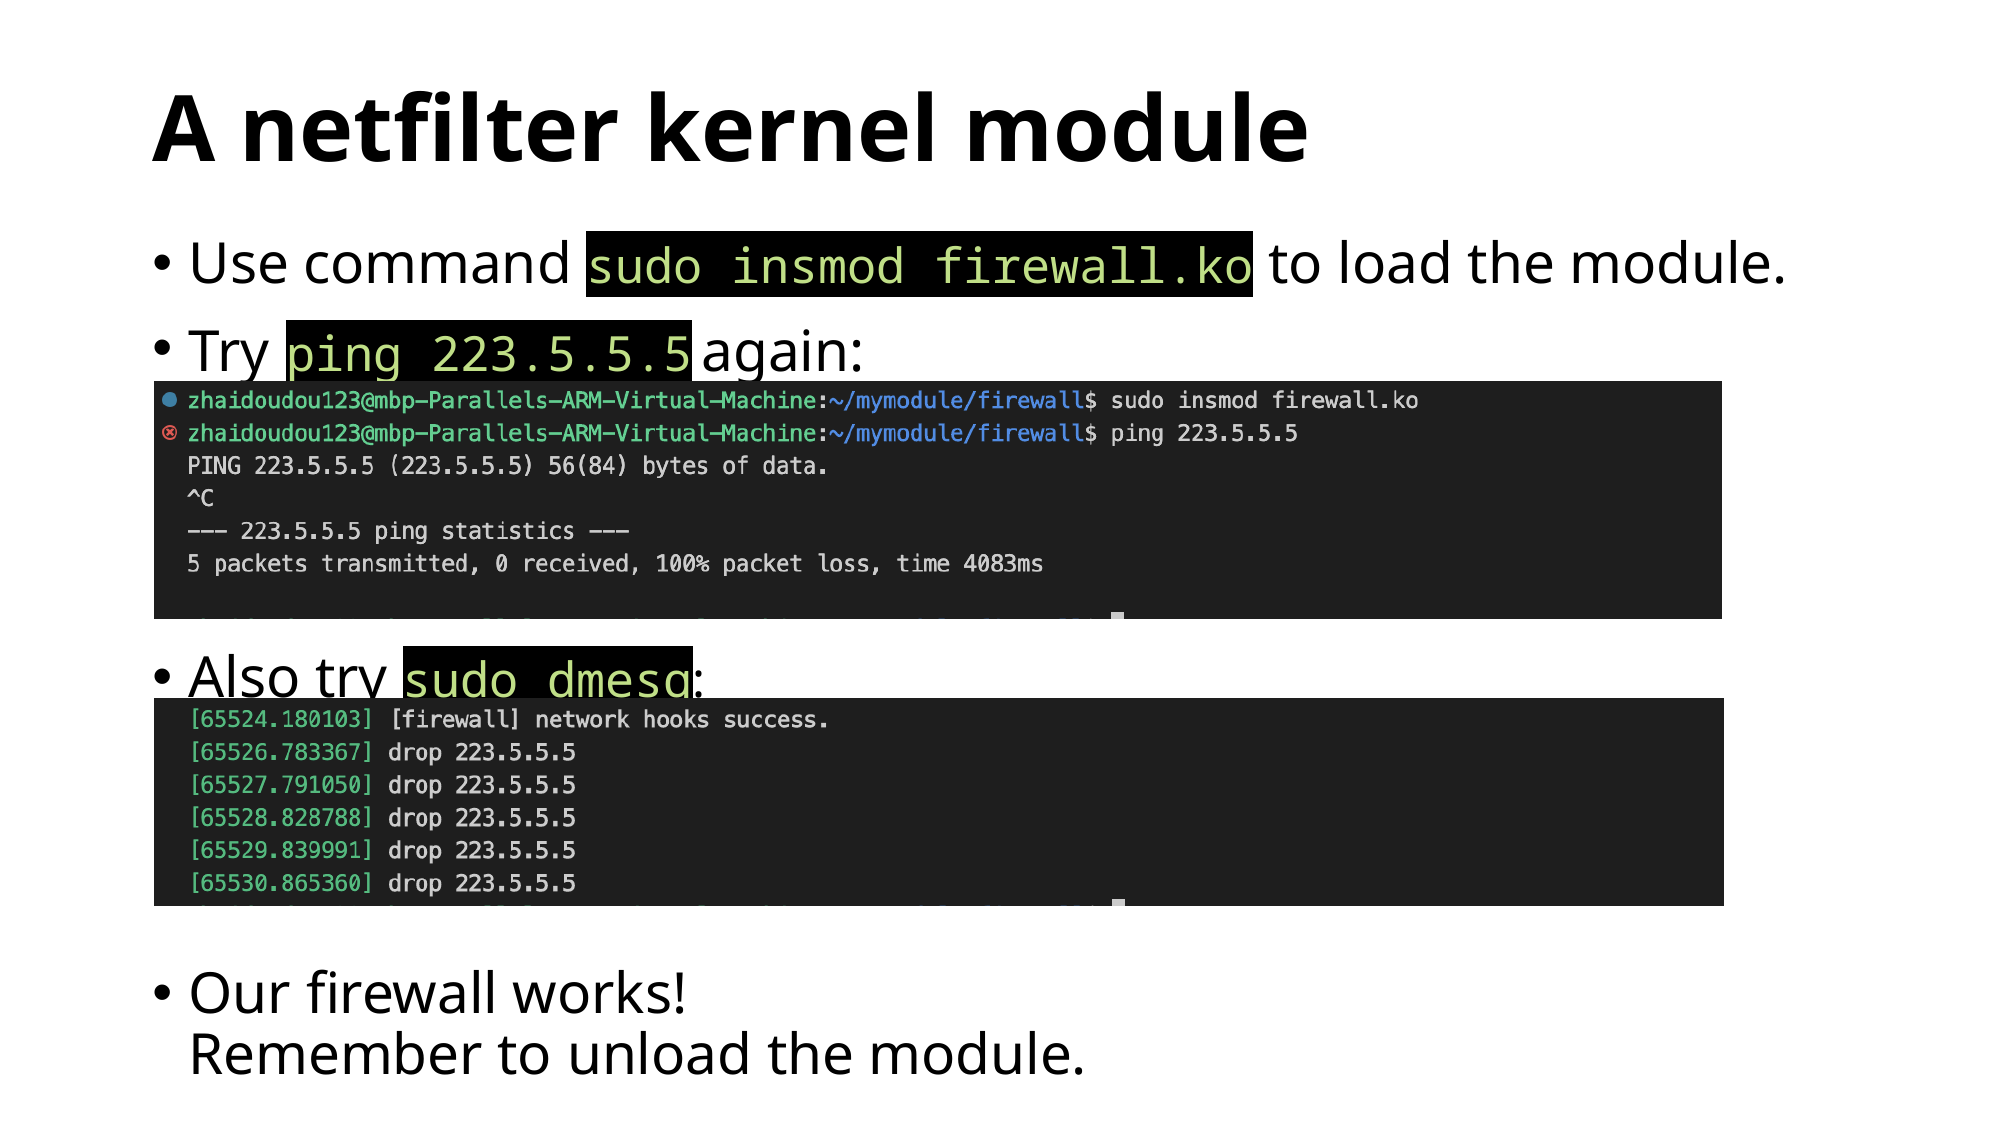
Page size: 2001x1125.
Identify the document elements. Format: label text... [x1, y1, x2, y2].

title A netfilter kernel module [137, 59, 1863, 205]
list Use command sudo insmod firewall.ko to load the module. Try ping 223.5.5.5 again: Also try sudo dmesg: Our firewall works! Remember to unload the module. [137, 226, 1863, 1099]
picture [154, 698, 1724, 906]
picture [154, 381, 1722, 619]
